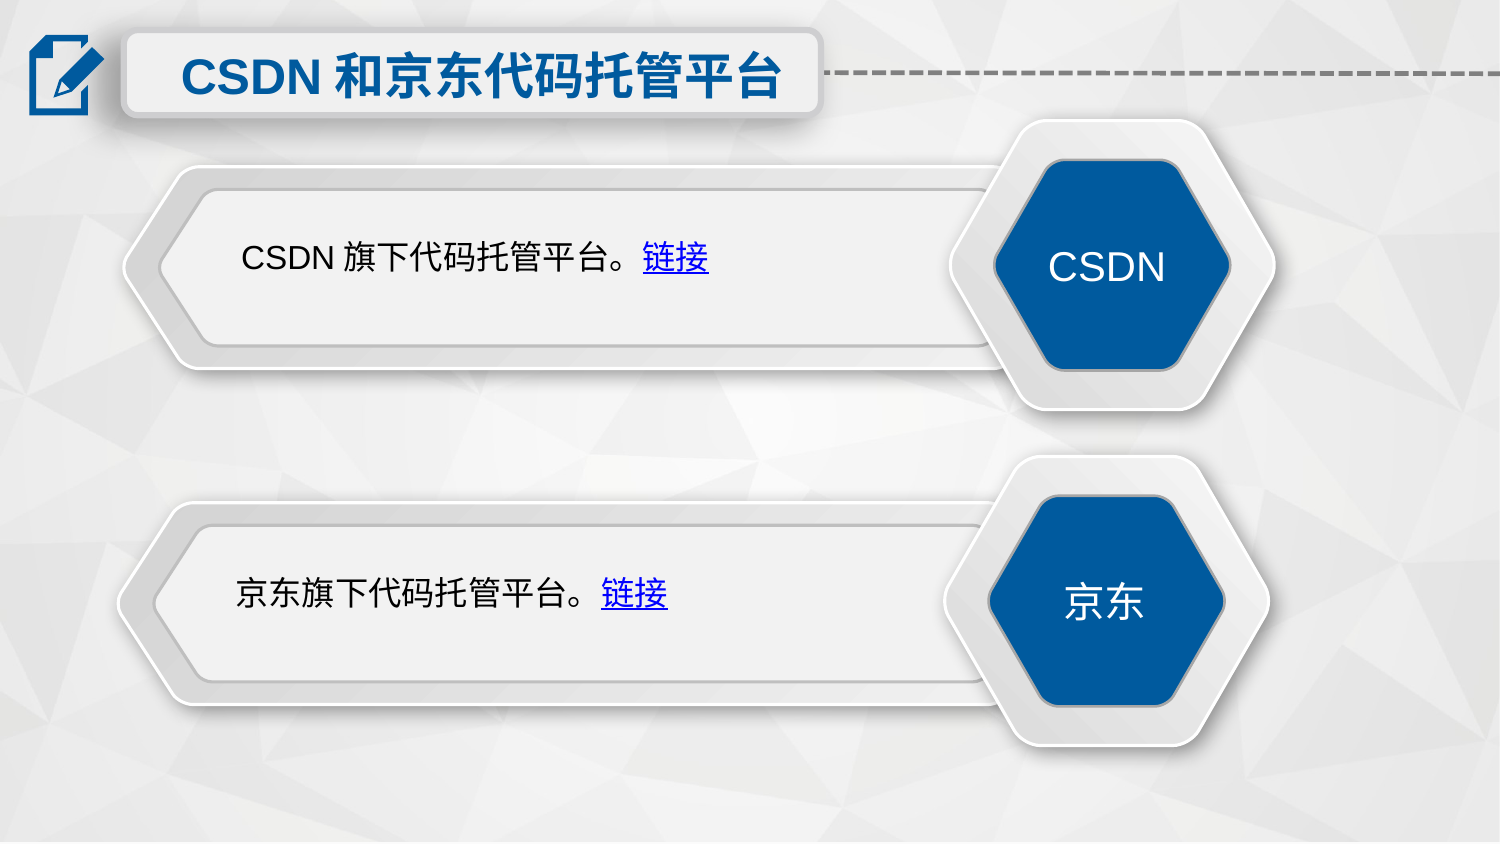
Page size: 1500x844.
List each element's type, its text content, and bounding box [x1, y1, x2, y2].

picture [0, 0, 1500, 842]
text_box CSDN和京东代码托管平台 [166, 37, 799, 112]
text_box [967, 101, 1258, 429]
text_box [123, 166, 962, 369]
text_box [117, 502, 956, 705]
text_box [29, 34, 105, 116]
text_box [961, 437, 1252, 765]
text_box [123, 29, 821, 116]
